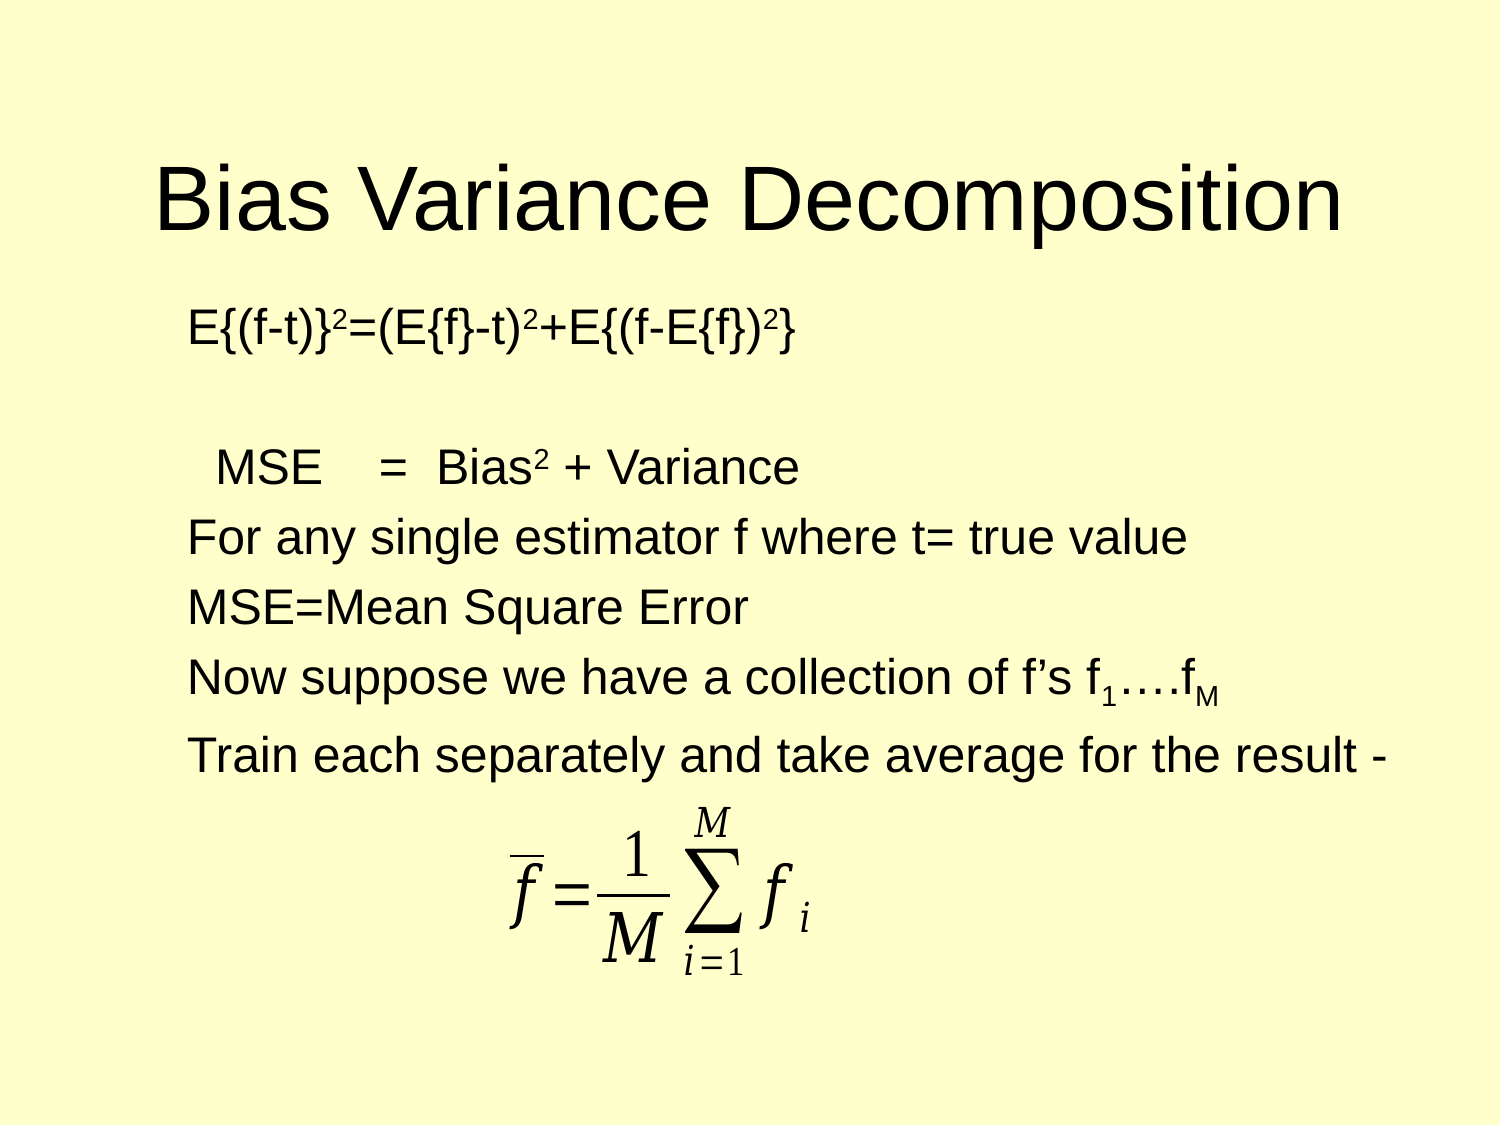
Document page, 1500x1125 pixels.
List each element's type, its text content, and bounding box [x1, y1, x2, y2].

title Bias Variance Decomposition [112, 99, 1388, 288]
list E{(f-t)}2=(E{f}-t)2+E{(f-E{f})2} MSE = Bias2 + Variance For any single estimator f where t= true value MSE=Mean Square Error Now suppose we have a collection of f’s f1….fM Train each separately and take average for the result - [171, 216, 1448, 893]
